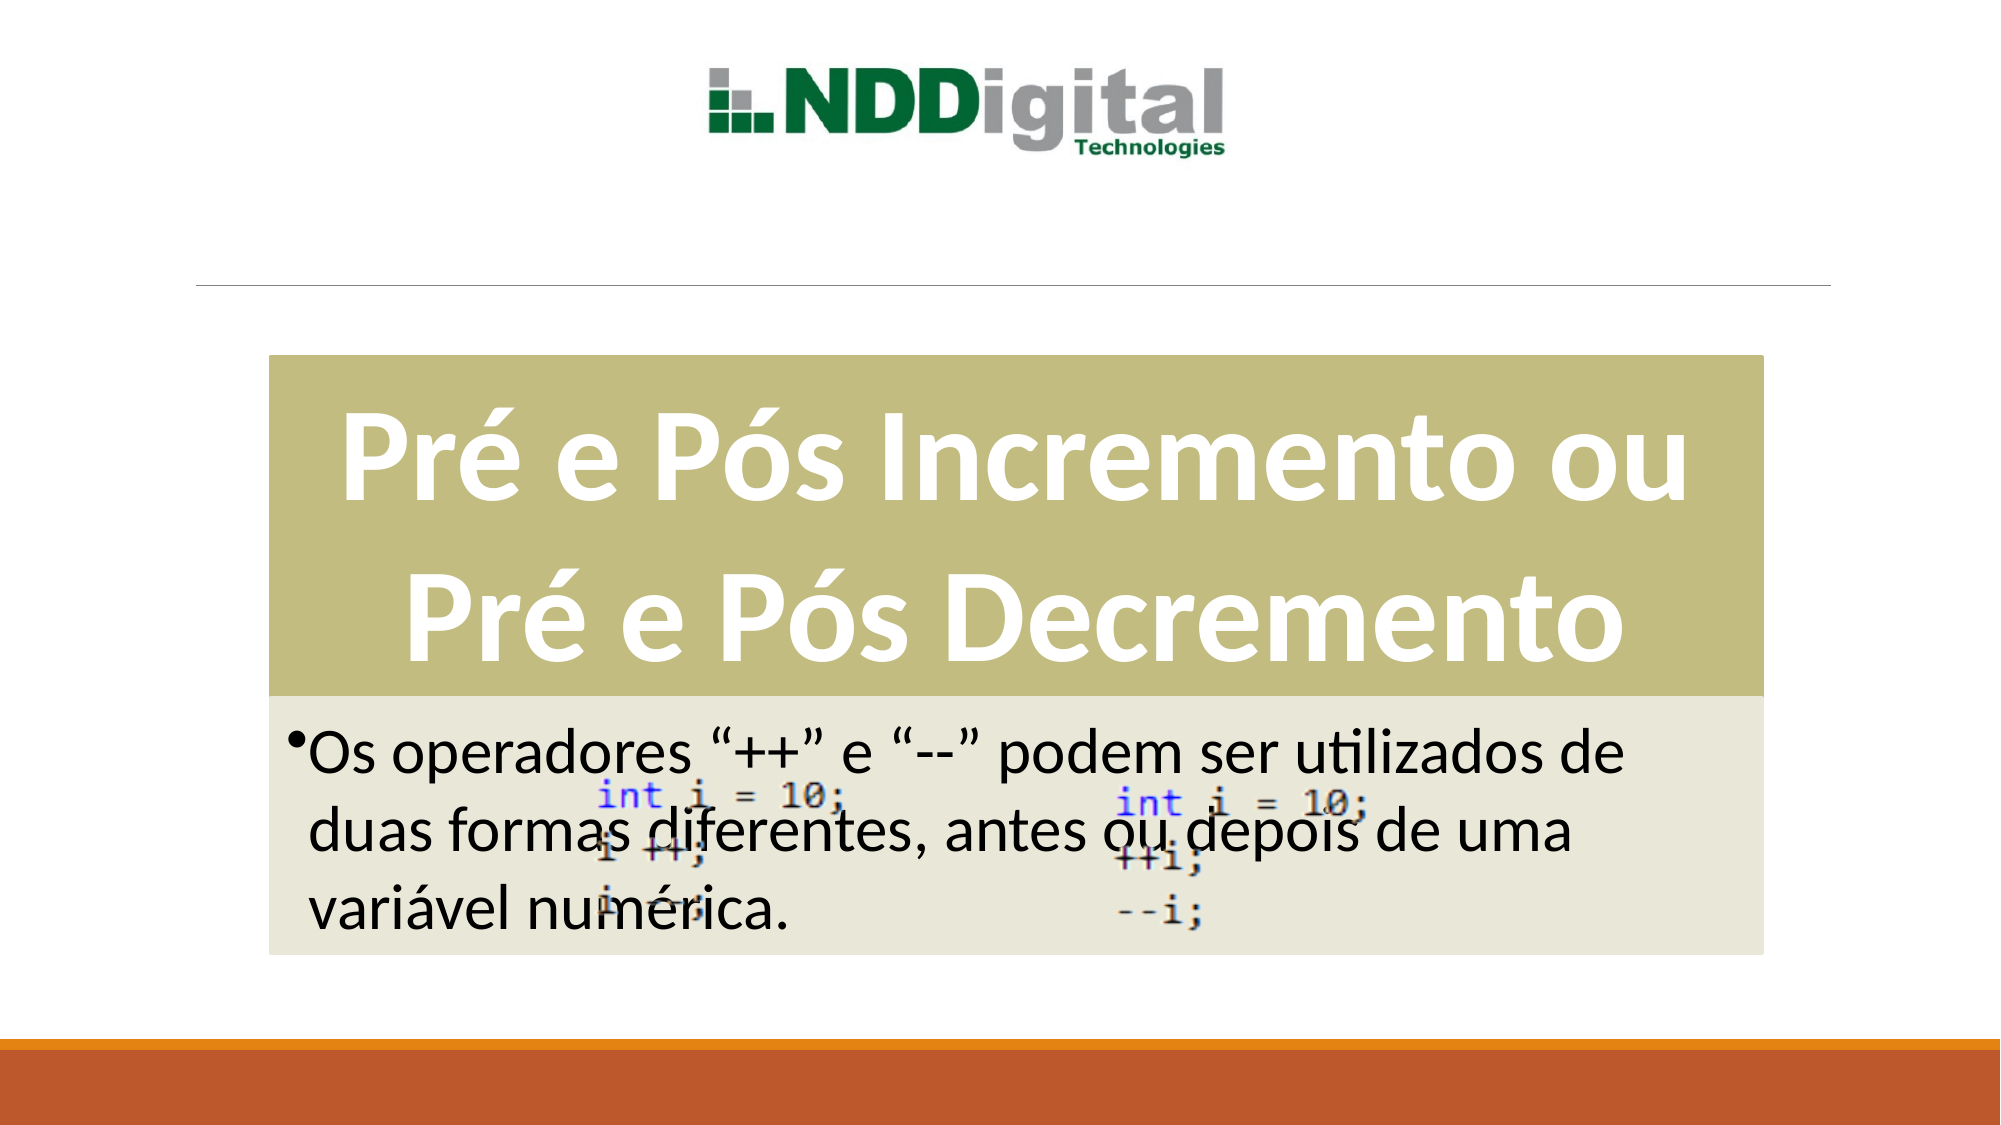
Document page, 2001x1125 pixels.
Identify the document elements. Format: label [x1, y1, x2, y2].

picture [1111, 760, 1384, 943]
picture [684, 0, 1249, 180]
picture [575, 763, 913, 943]
text_box [269, 355, 1763, 698]
